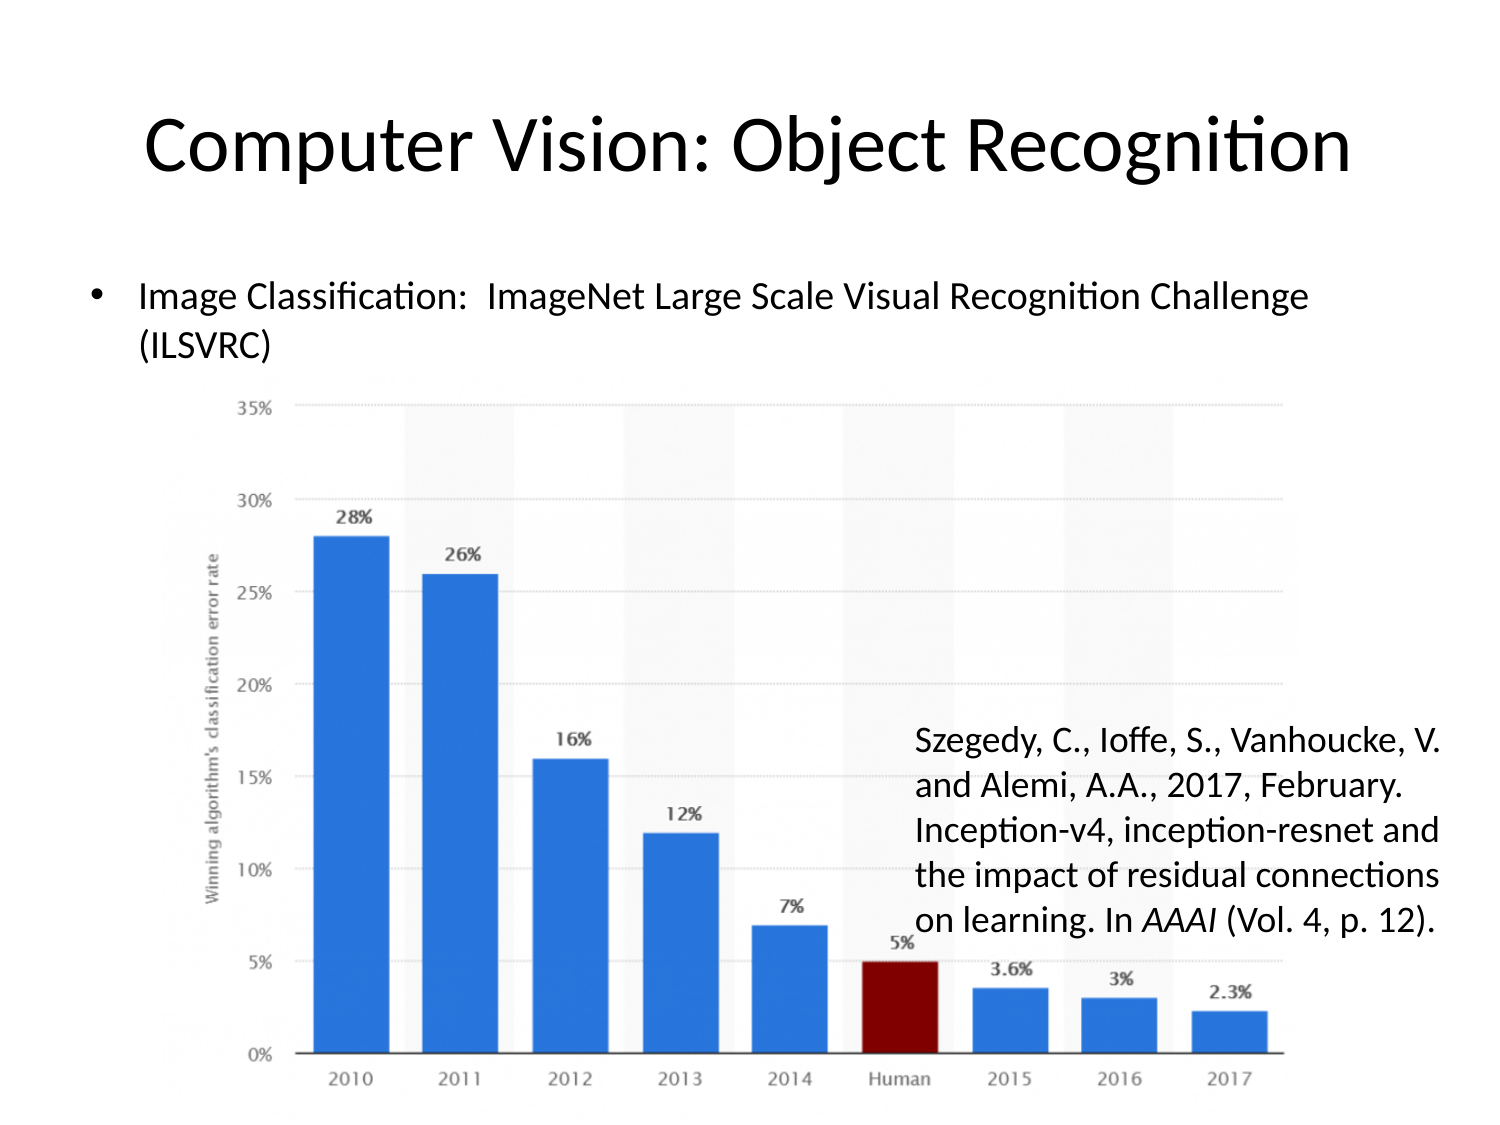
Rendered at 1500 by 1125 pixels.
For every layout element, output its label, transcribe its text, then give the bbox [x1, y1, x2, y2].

picture [162, 374, 1299, 1125]
list Image Classification: ImageNet Large Scale Visual Recognition Challenge (ILSVRC) [75, 262, 1425, 375]
title Computer Vision: Object Recognition [75, 45, 1425, 233]
text_box Szegedy, C., Ioffe, S., Vanhoucke, V. and Alemi, A.A., 2017, February. Inception-v4, inception-resnet and the impact of residual connections on learning. In AAAI (Vol. 4, p. 12). [1302, 707, 1488, 948]
